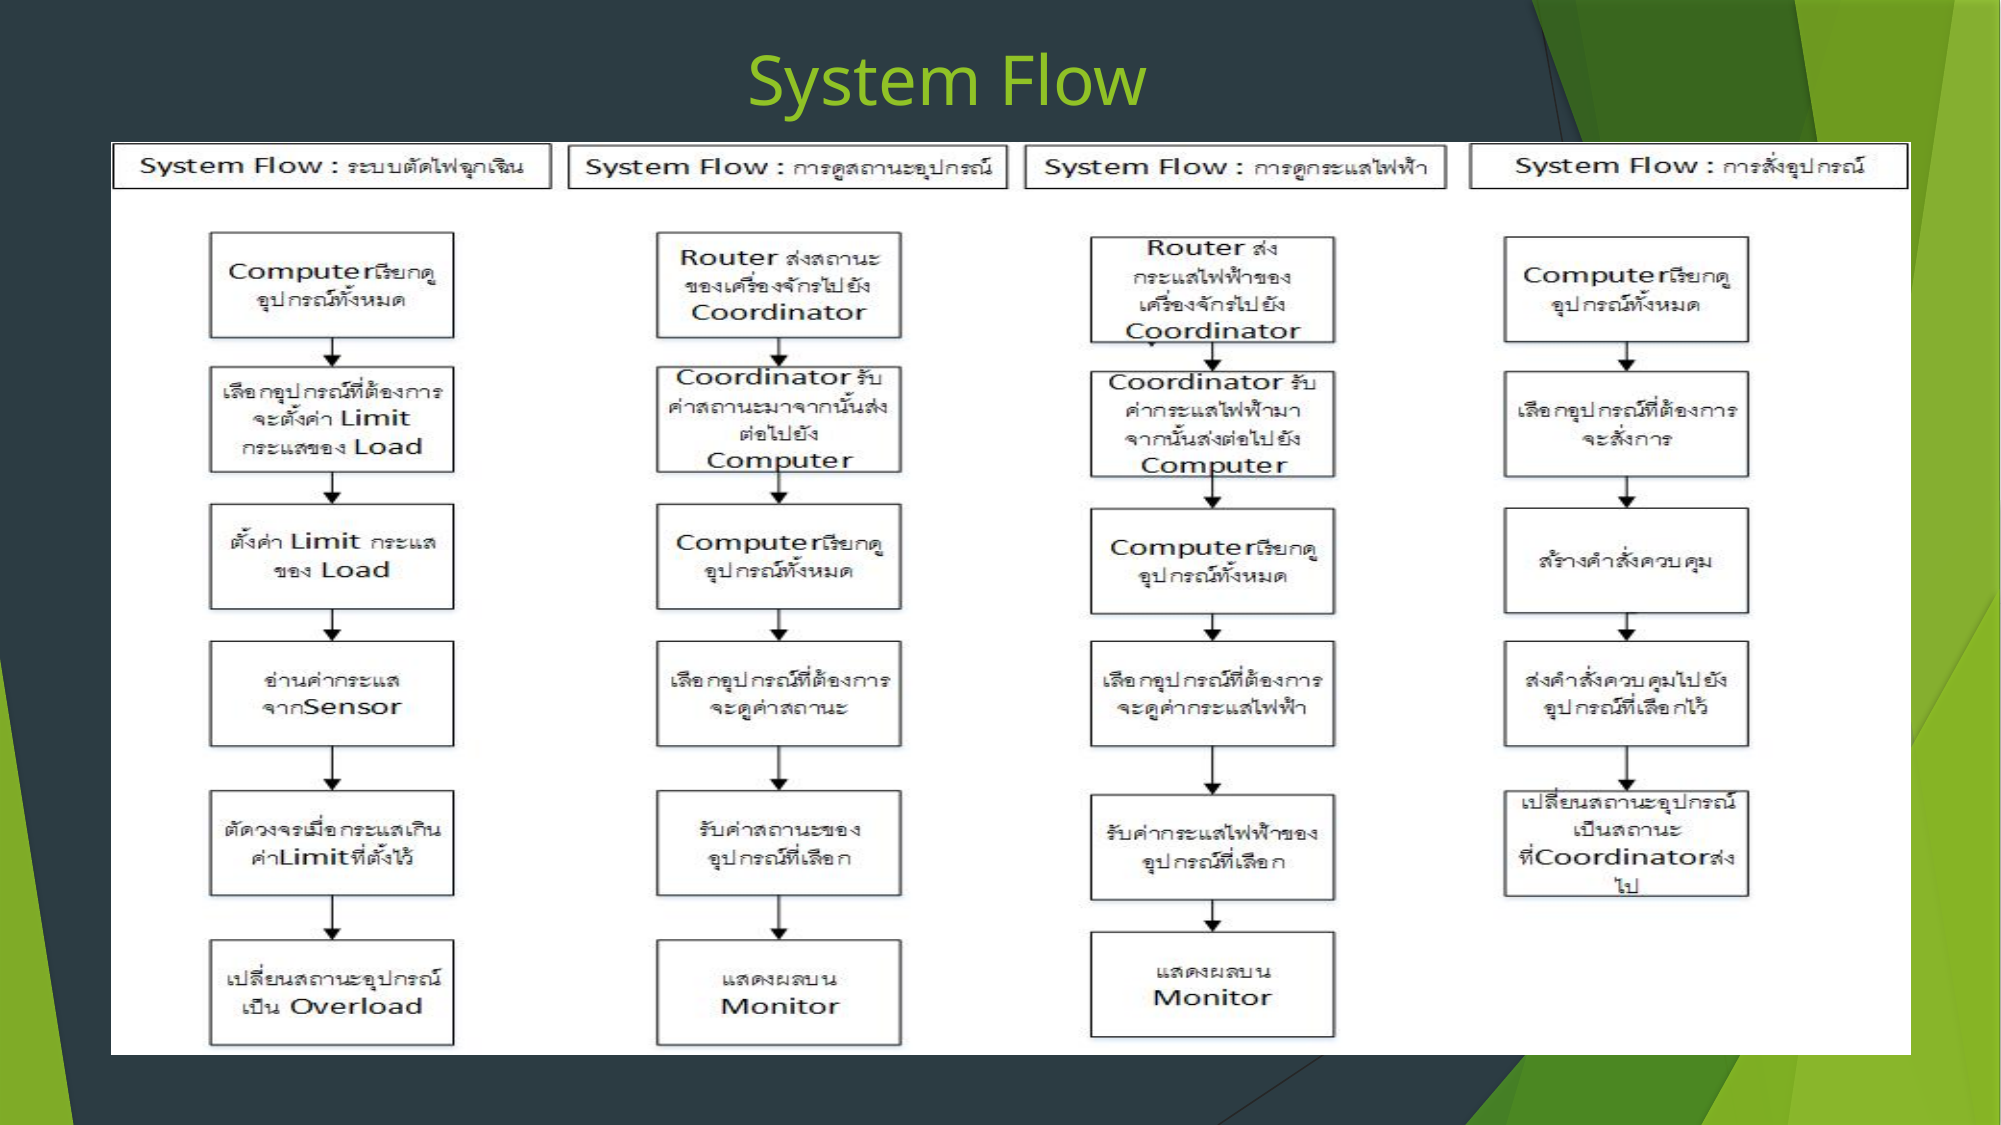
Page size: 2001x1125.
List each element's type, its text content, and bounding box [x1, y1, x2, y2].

title System Flow [242, 29, 1653, 128]
picture [110, 142, 1911, 1056]
